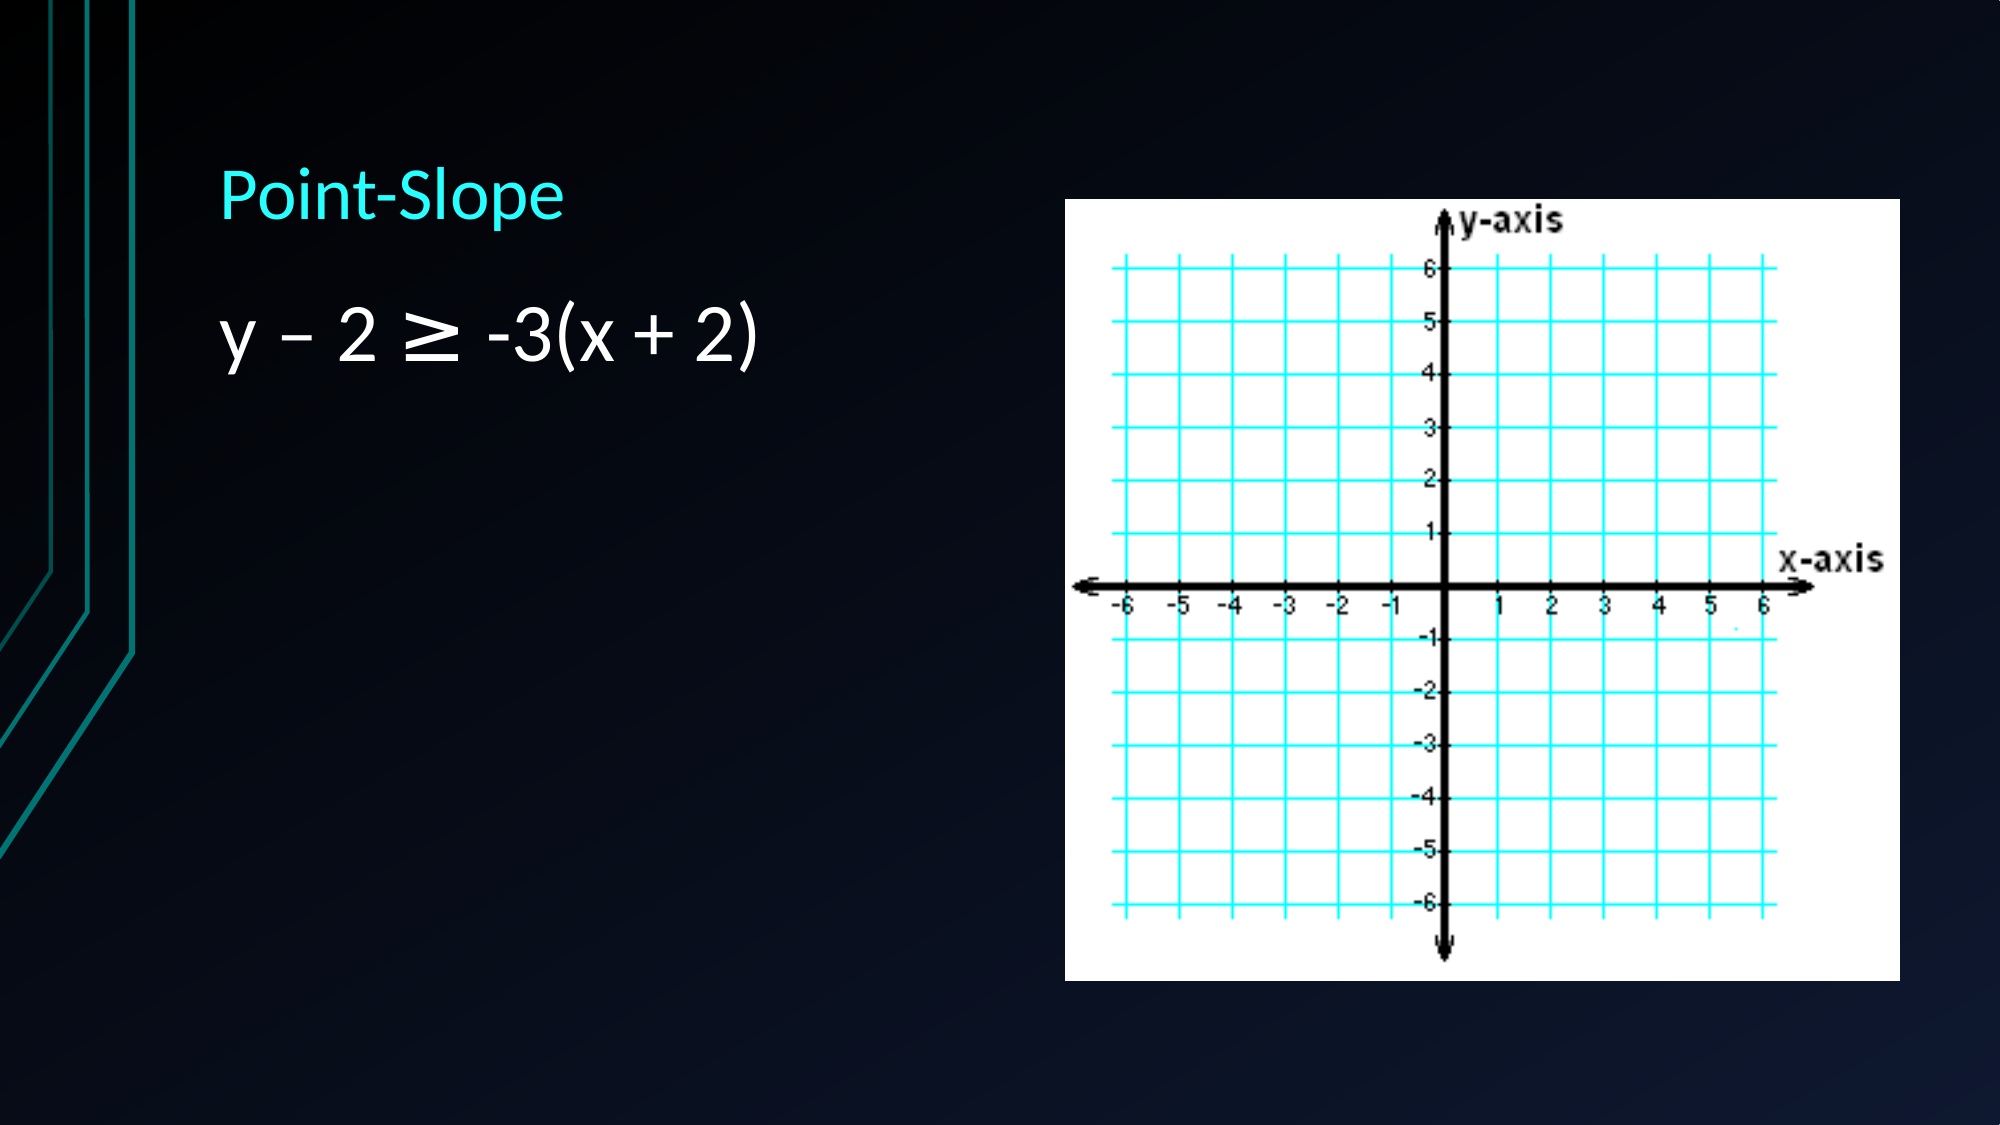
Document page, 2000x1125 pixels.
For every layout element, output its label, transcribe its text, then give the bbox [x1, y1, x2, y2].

picture [1065, 199, 1900, 981]
list y – 2 ≥ -3(x + 2) [199, 279, 1900, 1012]
title Point-Slope [199, 45, 1900, 246]
